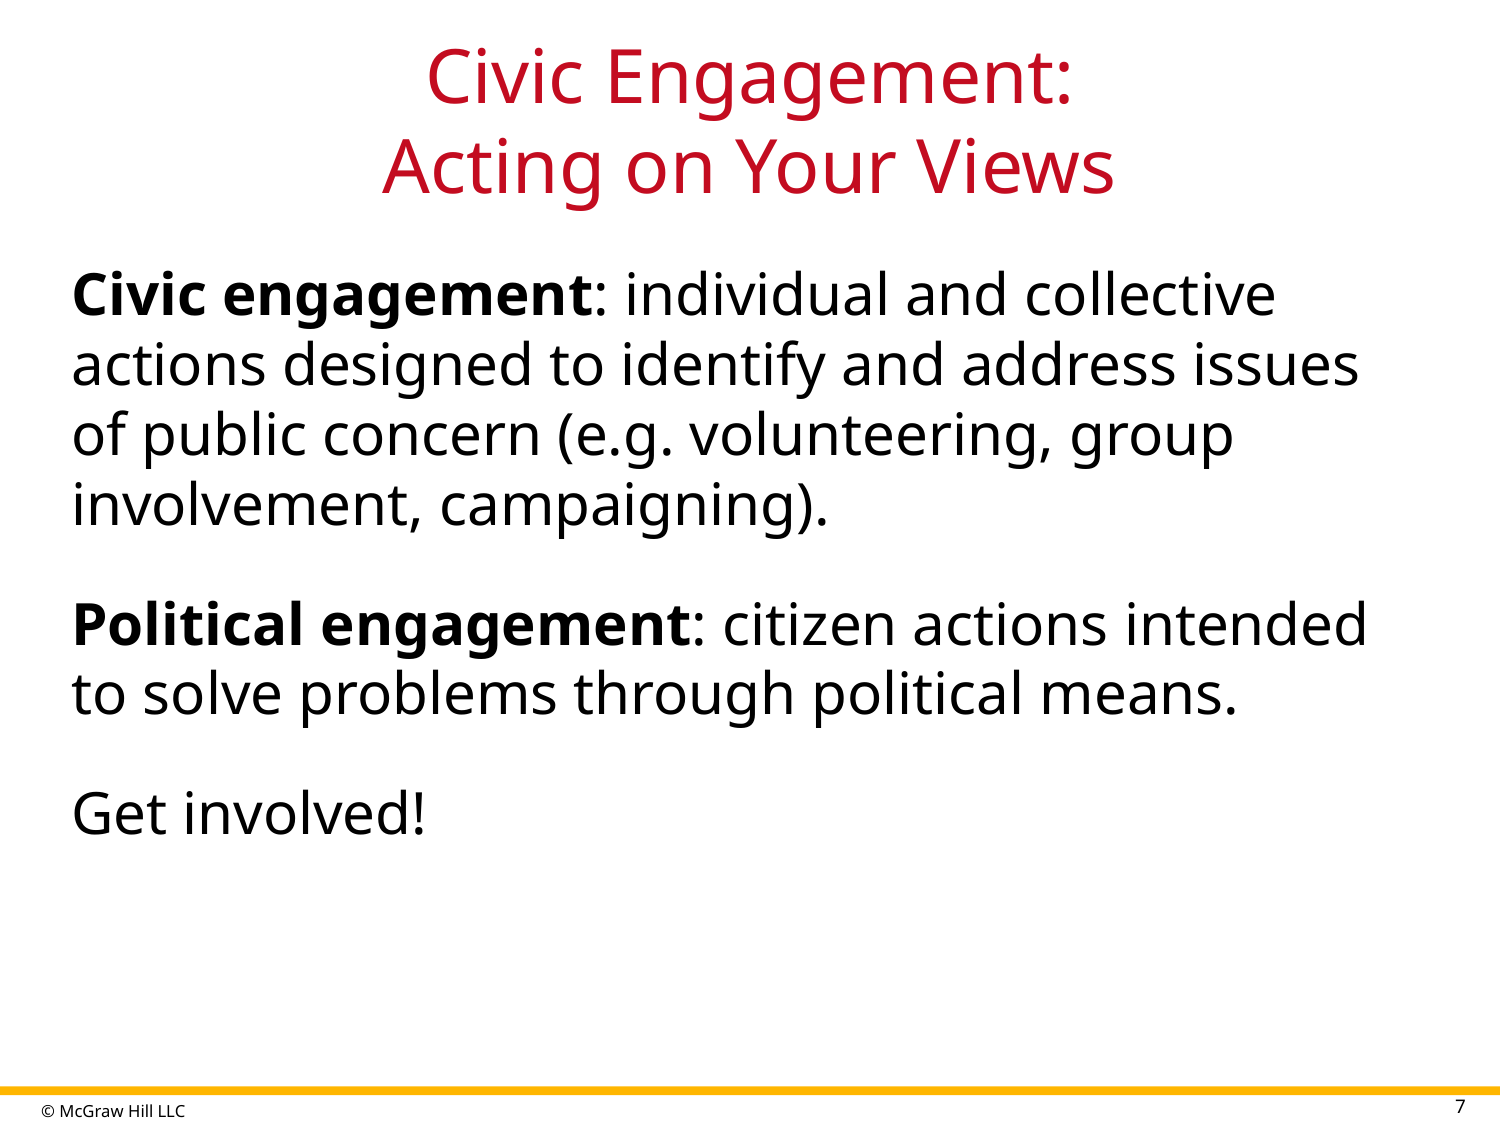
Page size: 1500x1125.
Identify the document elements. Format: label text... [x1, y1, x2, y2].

slide_number 7 [1415, 1094, 1474, 1122]
list Civic engagement: individual and collective actions designed to identify and address issues of public concern (e.g. volunteering, group involvement, campaigning). Political engagement: citizen actions intended to solve problems through political means. Get involved! [56, 249, 1416, 1038]
title Civic Engagement: Acting on Your Views [357, 23, 1143, 215]
